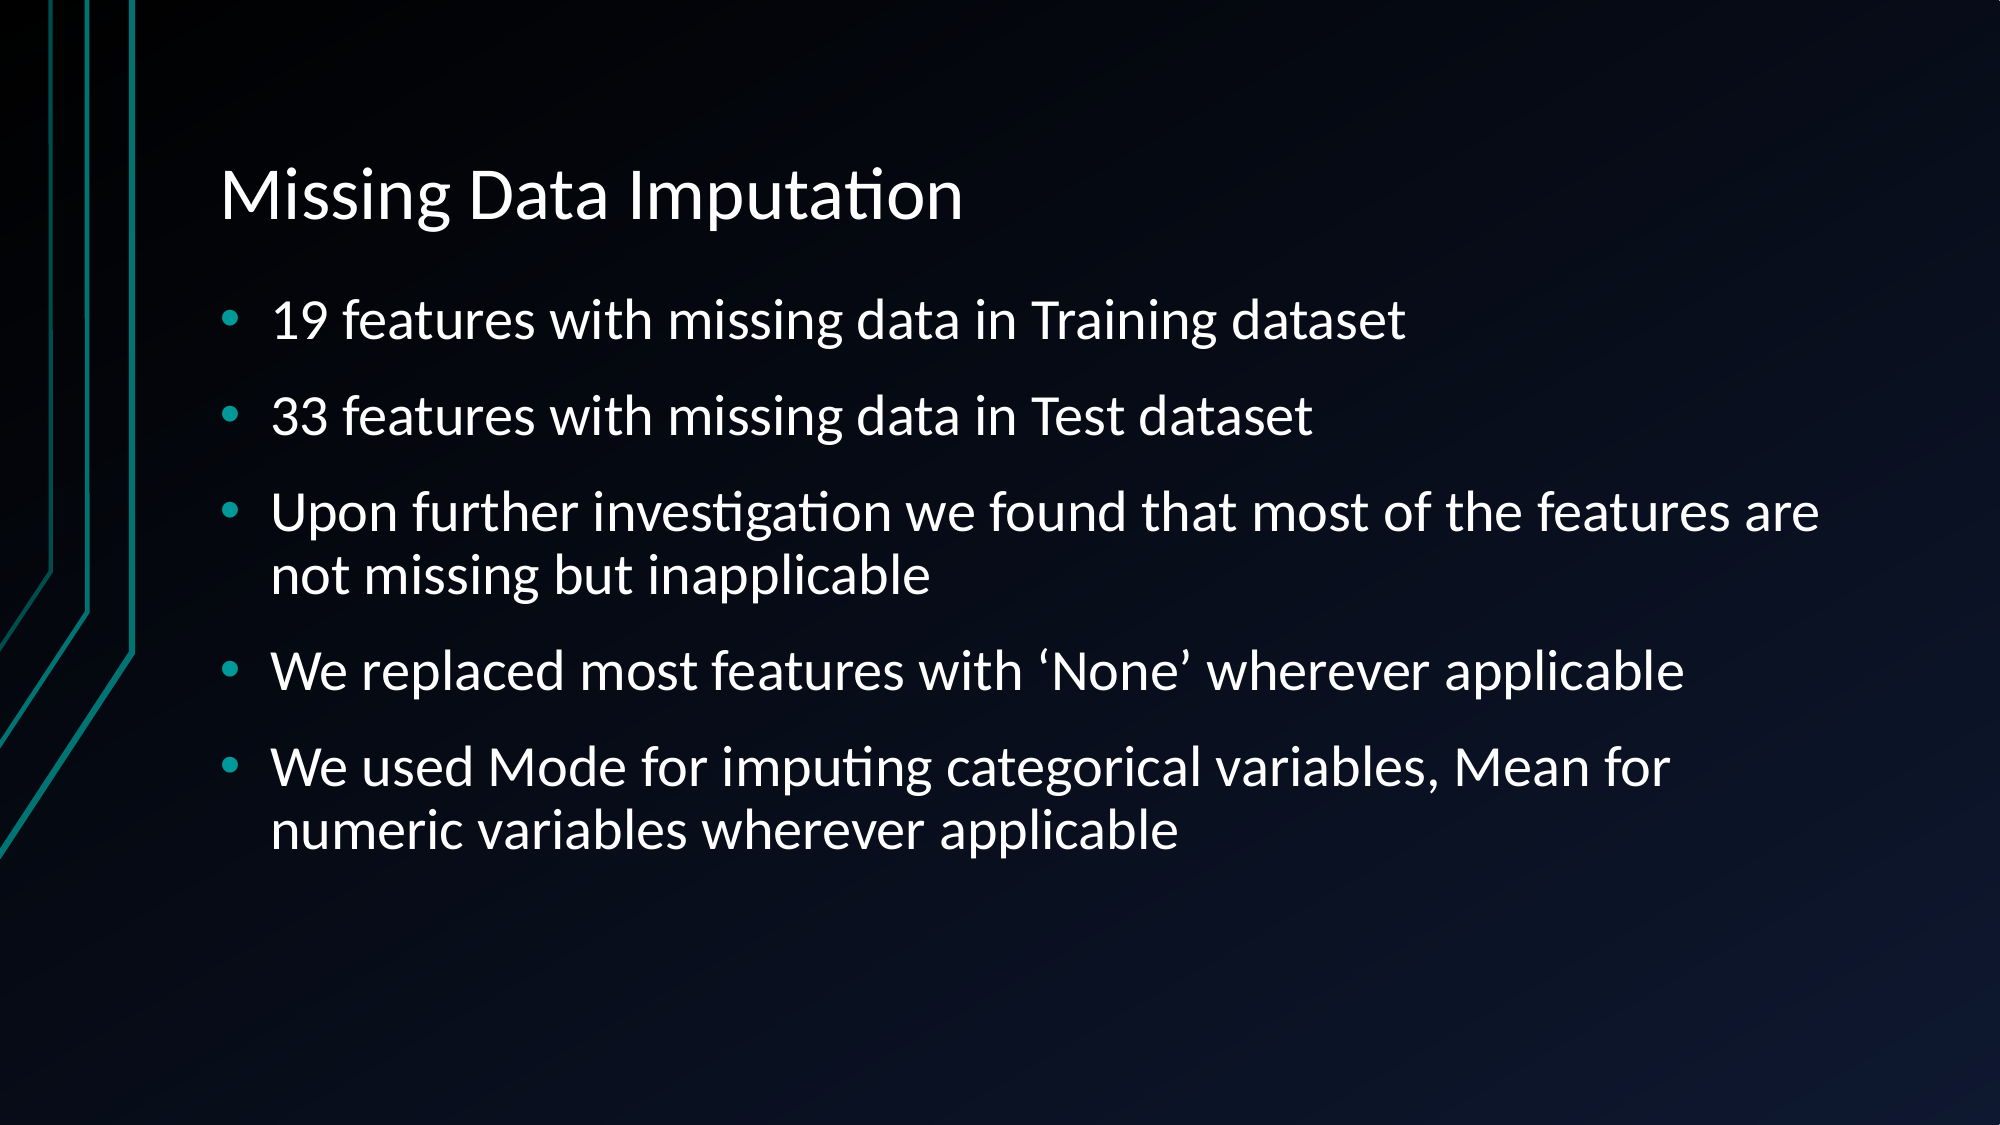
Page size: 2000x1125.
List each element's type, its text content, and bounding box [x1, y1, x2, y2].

list 19 features with missing data in Training dataset 33 features with missing data in Test dataset Upon further investigation we found that most of the features are not missing but inapplicable We replaced most features with ‘None’ wherever applicable We used Mode for imputing categorical variables, Mean for numeric variables wherever applicable [199, 279, 1900, 1012]
title Missing Data Imputation [199, 45, 1900, 246]
